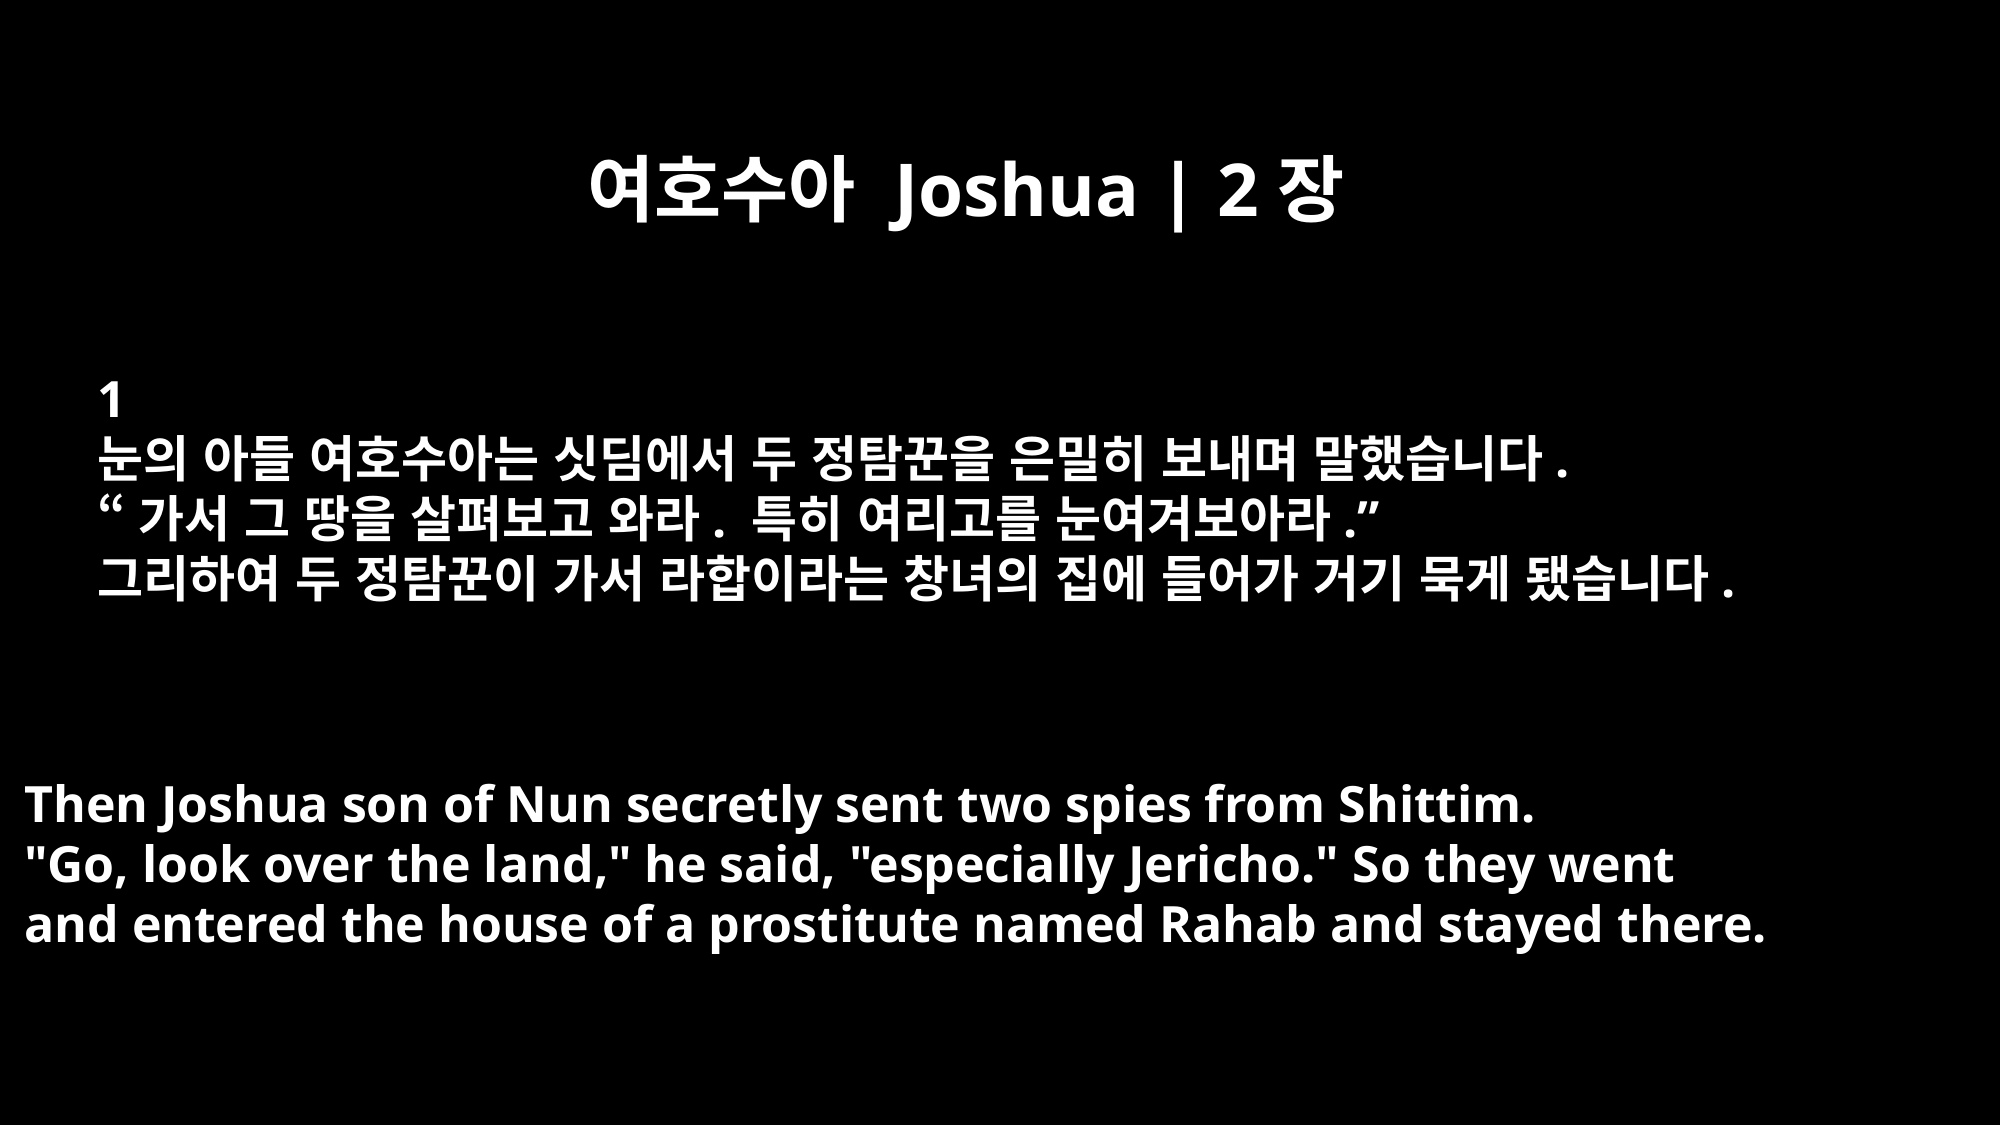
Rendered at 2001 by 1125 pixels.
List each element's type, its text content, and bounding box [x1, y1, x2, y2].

text_box 여호수아 Joshua | 2장 [572, 136, 1360, 239]
text_box Then Joshua son of Nun secretly sent two spies from Shittim. "Go, look over the land," he said, "especially Jericho." So they went and entered the house of a prostitute named Rahab and stayed there. [9, 764, 1783, 960]
text_box 1 눈의 아들 여호수아는 싯딤에서 두 정탐꾼을 은밀히 보내며 말했습니다. “가서 그 땅을 살펴보고 와라. 특히 여리고를 눈여겨보아라.” 그리하여 두 정탐꾼이 가서 라합이라는 창녀의 집에 들어가 거기 묵게 됐습니다. [83, 359, 1752, 615]
